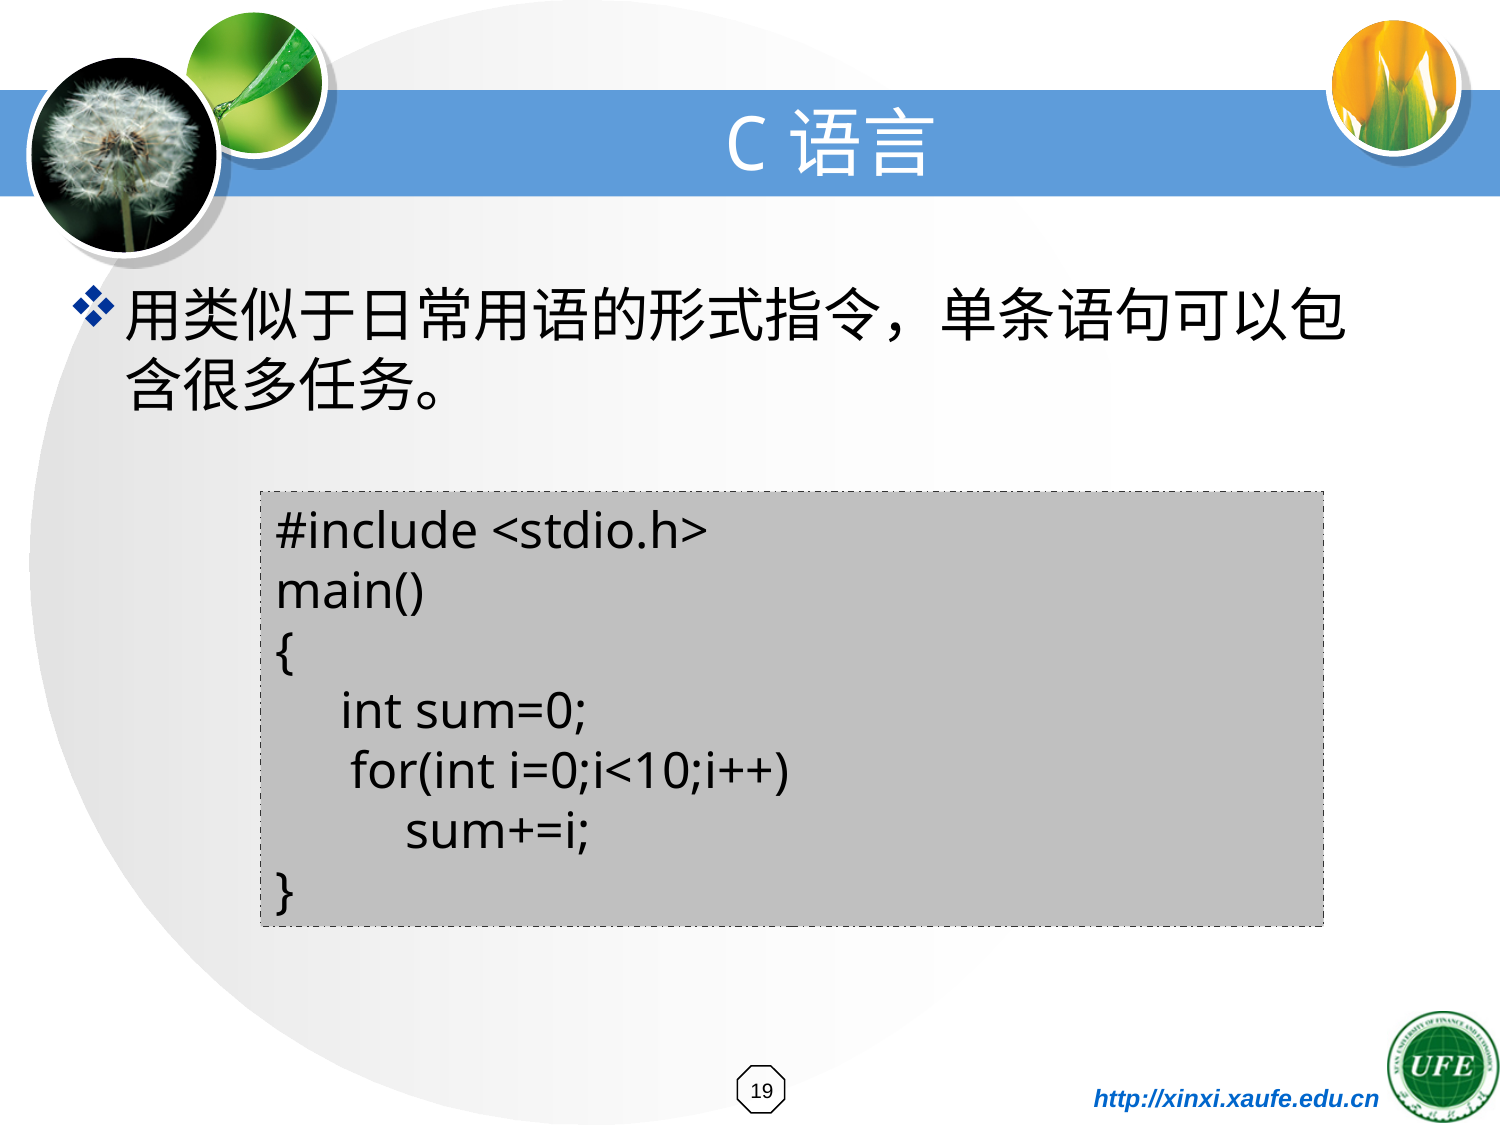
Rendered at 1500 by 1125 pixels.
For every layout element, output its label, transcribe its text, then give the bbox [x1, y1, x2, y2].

picture [1332, 20, 1457, 151]
text_box #include <stdio.h> main() { int sum=0; for(int i=0;i<10;i++) sum+=i; } [260, 491, 1324, 927]
slide_number 19 [655, 1070, 869, 1115]
picture [1387, 1011, 1500, 1123]
text_box 用类似于日常用语的形式指令，单条语句可以包含很多任务。 [53, 270, 1410, 460]
picture [31, 57, 217, 253]
title C语言 [337, 99, 1325, 180]
footer http://xinxi.xaufe.edu.cn [1045, 1074, 1396, 1116]
picture [186, 12, 322, 154]
